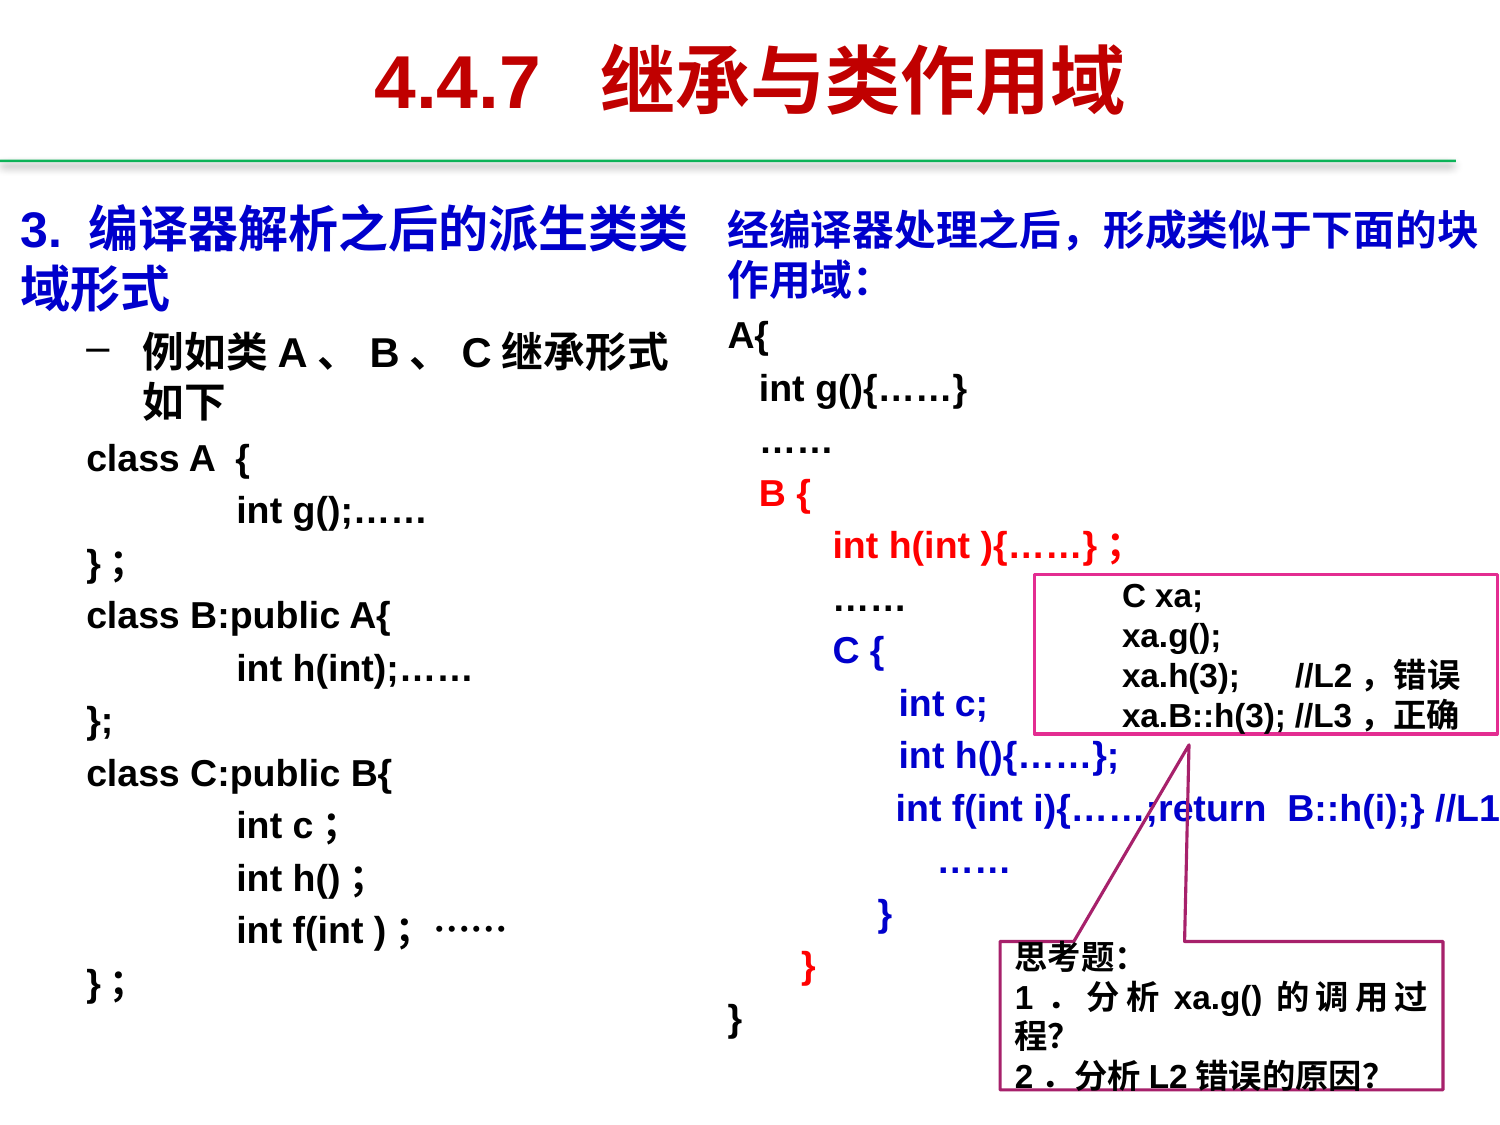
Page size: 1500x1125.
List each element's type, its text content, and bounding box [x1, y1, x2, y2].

text_box 思考题： 1．分析xa.g()的调用过程？ 2．分析L2错误的原因？ [998, 743, 1445, 1092]
title 4.4.7 继承与类作用域 [75, 12, 1425, 146]
text_box 经编译器处理之后，形成类似于下面的块作用域： A{ int g(){……} …… B { int h(int ){……}； …… C { int c; int h(){……}; int f(int i){……;return B::h(i);} //L1 …… } } } [712, 196, 1500, 1095]
text_box C xa; xa.g(); xa.h(3); //L2，错误 xa.B::h(3); //L3，正确 [1034, 574, 1498, 734]
list 3. 编译器解析之后的派生类类域形式 例如类A、B、C继承形式如下 class A { int g();…… }； class B:public A{ int h(int);…… }; class C:public B{ int c； int h()； int f(int )；…… }； [5, 190, 713, 1100]
